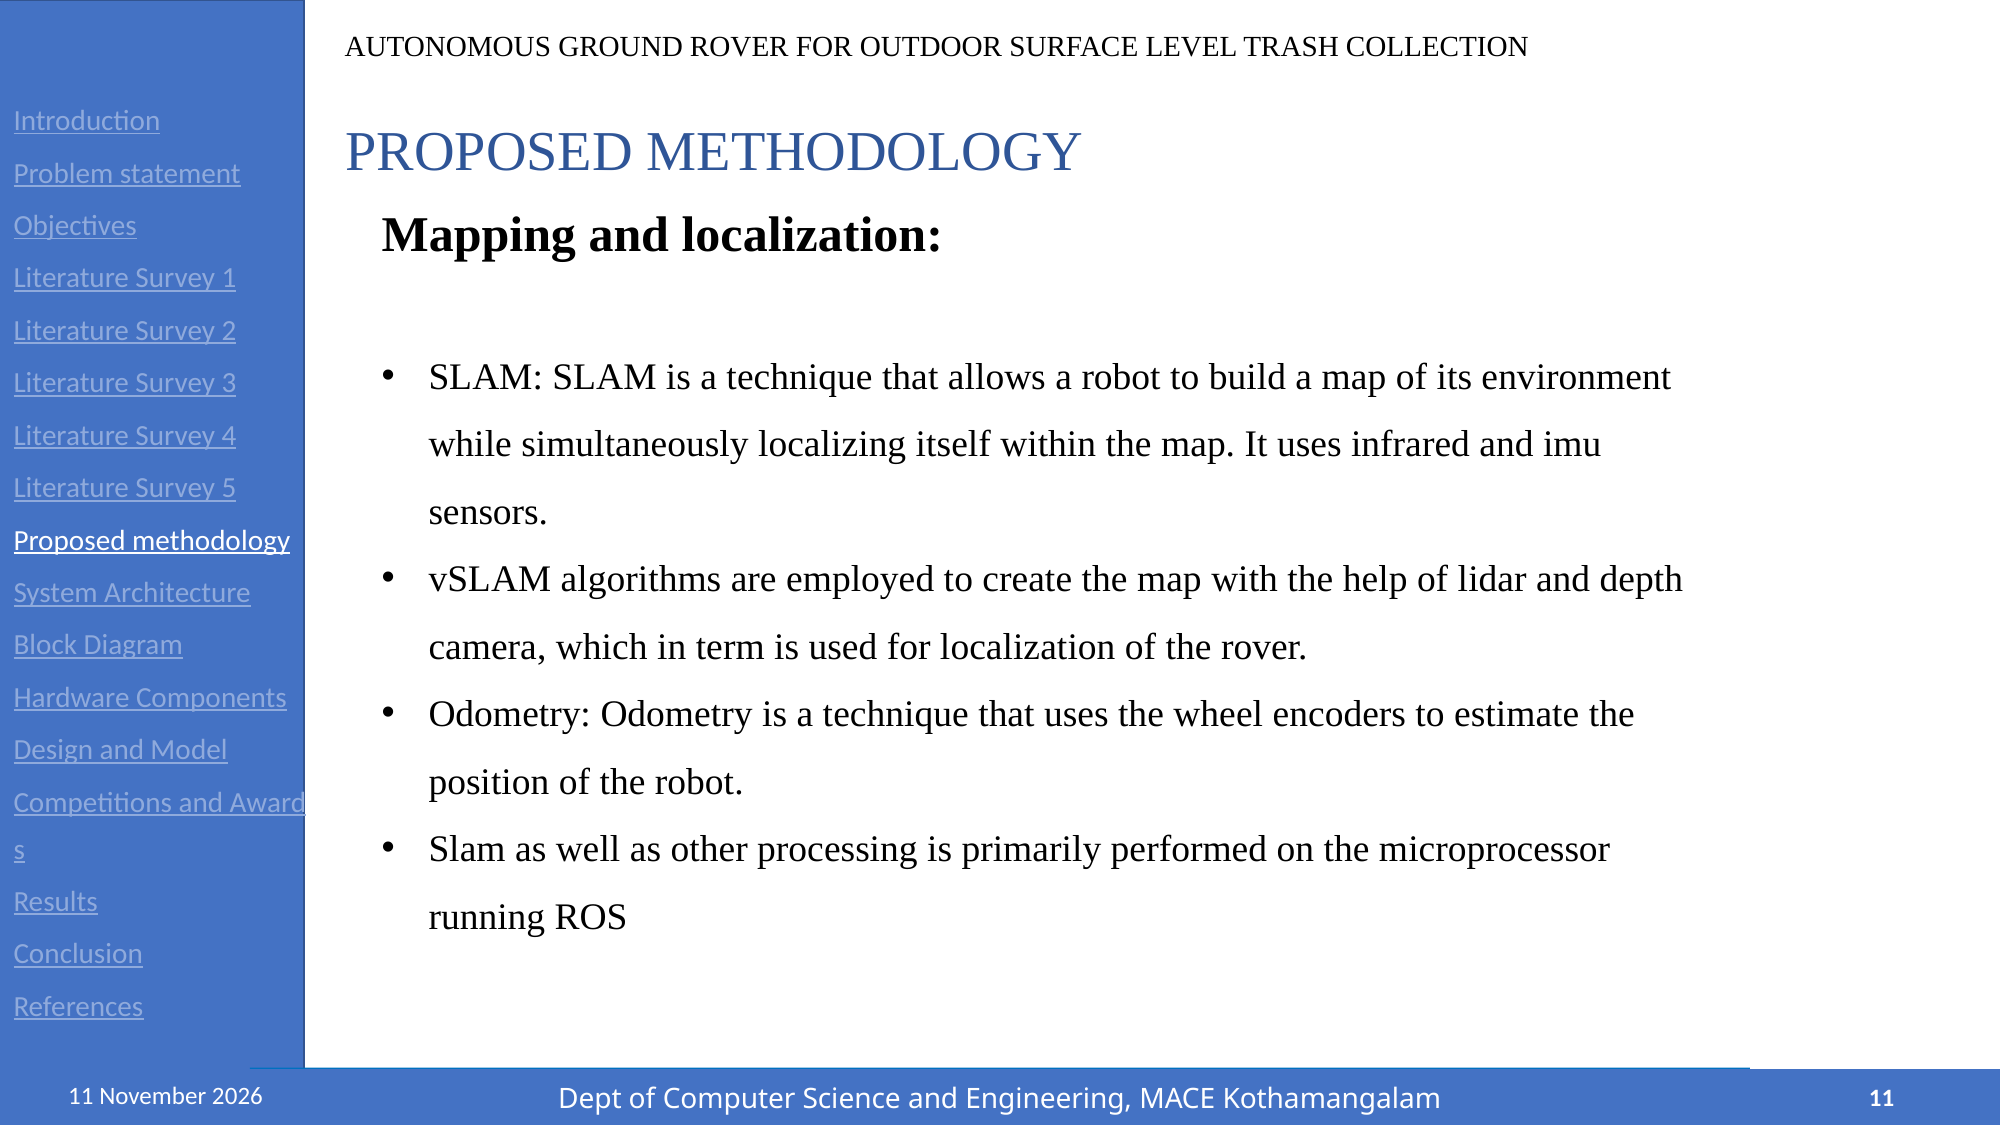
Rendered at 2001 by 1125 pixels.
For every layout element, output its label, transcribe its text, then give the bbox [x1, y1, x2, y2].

text_box 11 [1572, 1073, 1910, 1119]
text_box [0, 983, 305, 1068]
text_box Mapping and localization: SLAM: SLAM is a technique that allows a robot to build a map of its environment while simultaneously localizing itself within the map. It uses infrared and imu sensors. vSLAM algorithms are employed to create the map with the help of lidar and depth camera, which in term is used for localization of the rover. Odometry: Odometry is a technique that uses the wheel encoders to estimate the position of the robot. Slam as well as other processing is primarily performed on the microprocessor running ROS [366, 194, 1740, 989]
text_box Introduction Problem statement Objectives Literature Survey 1 Literature Survey 2 Literature Survey 3 Literature Survey 4 Literature Survey 5 Proposed methodology System Architecture Block Diagram Hardware Components Design and Model Competitions and Awards Results Conclusion References [0, 76, 331, 983]
text_box Dept of Computer Science and Engineering, MACE Kothamangalam [0, 1068, 2000, 1125]
text_box PROPOSED METHODOLOGY [334, 110, 1284, 182]
text_box [0, 0, 305, 76]
text_box 8 May, 2024 [53, 1072, 391, 1118]
